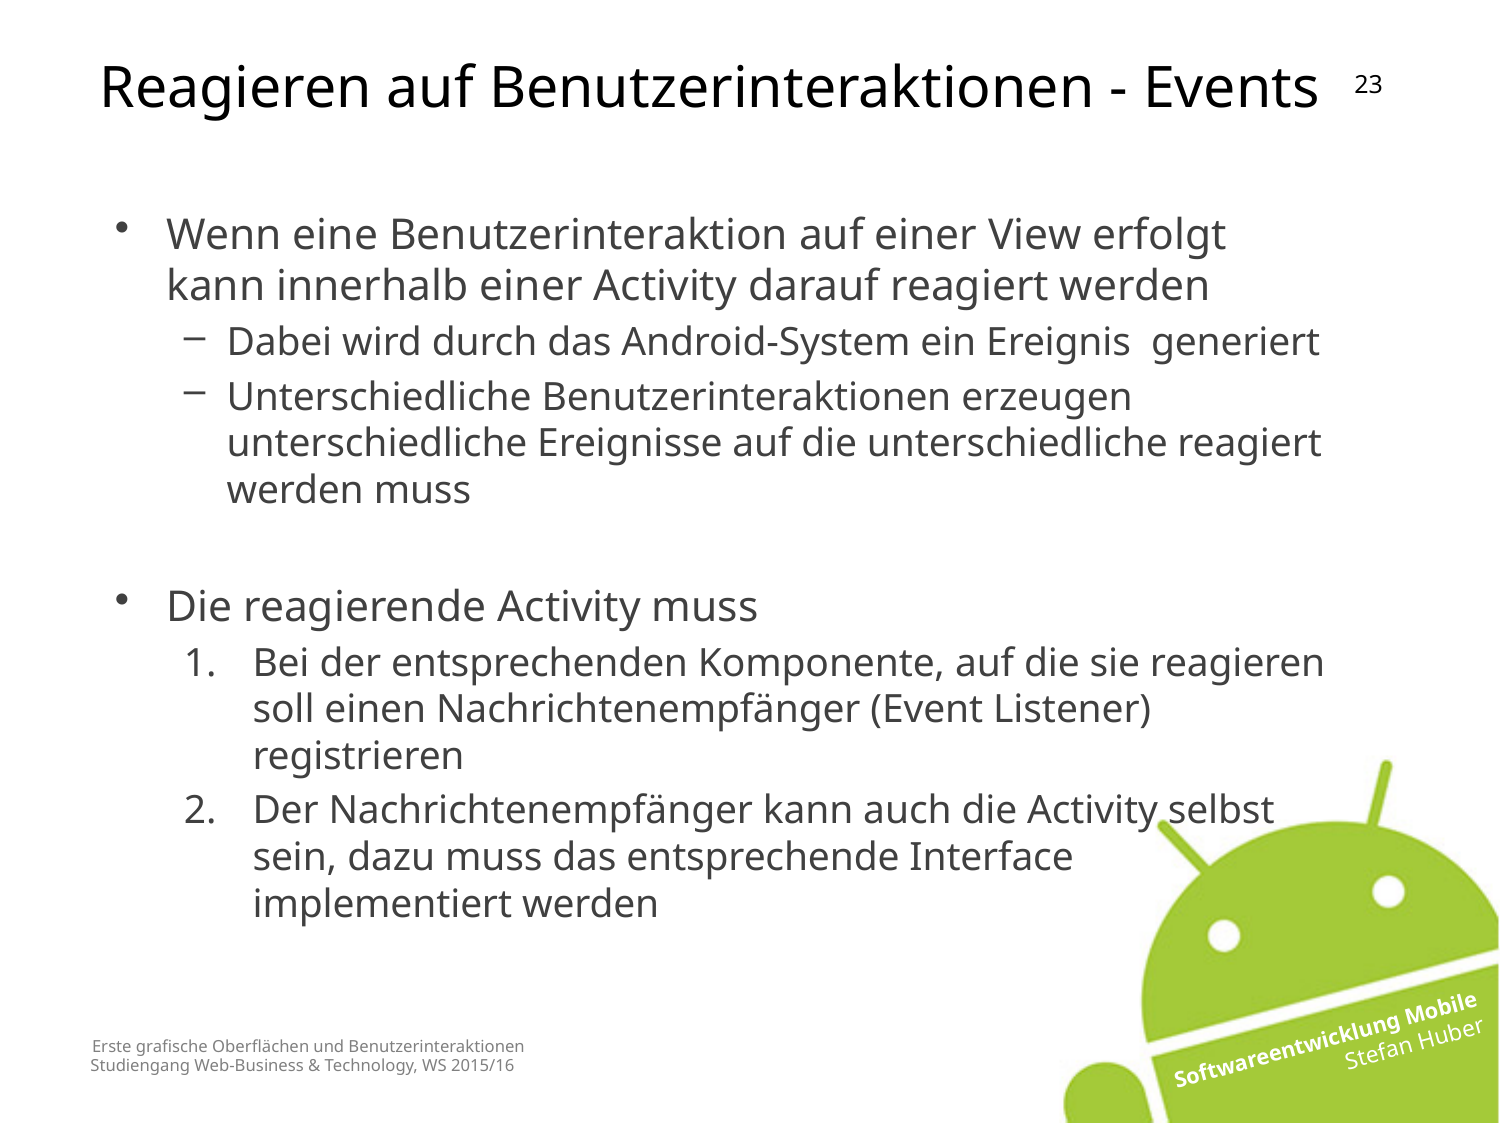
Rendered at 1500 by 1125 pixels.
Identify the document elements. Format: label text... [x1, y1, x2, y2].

list Reagieren auf Benutzerinteraktionen - Events [99, 50, 1350, 138]
picture [1012, 725, 1500, 1123]
list Wenn eine Benutzerinteraktion auf einer View erfolgt kann innerhalb einer Activity darauf reagiert werden Dabei wird durch das Android-System ein Ereignis generiert Unterschiedliche Benutzerinteraktionen erzeugen unterschiedliche Ereignisse auf die unterschiedliche reagiert werden muss Die reagierende Activity muss Bei der entsprechenden Komponente, auf die sie reagieren soll einen Nachrichtenempfänger (Event Listener) registrieren Der Nachrichtenempfänger kann auch die Activity selbst sein, dazu muss das entsprechende Interface implementiert werden [99, 200, 1350, 988]
title Erste grafische Oberflächen und Benutzerinteraktionen [92, 1025, 1124, 1066]
